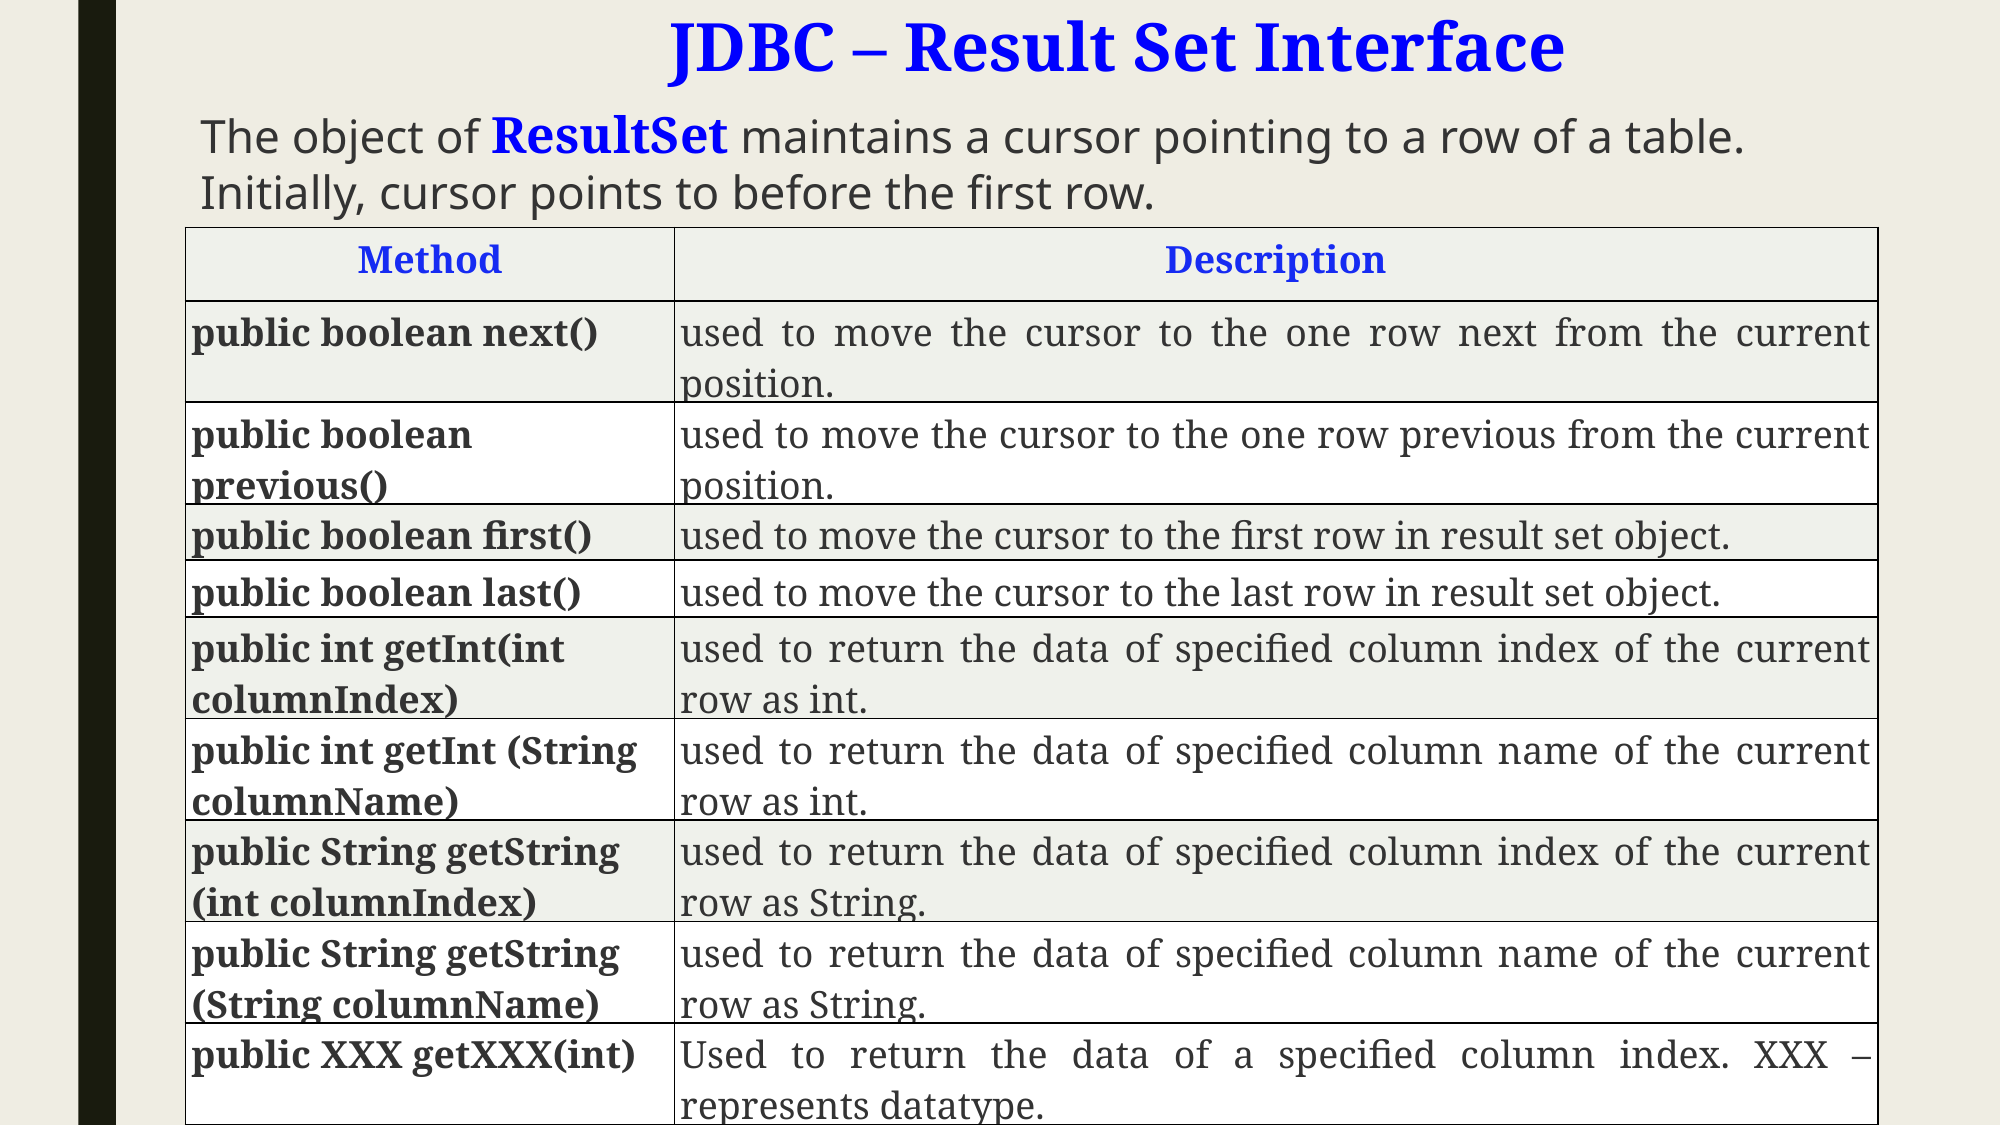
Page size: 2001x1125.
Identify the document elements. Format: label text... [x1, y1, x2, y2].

table_header Description [675, 228, 1877, 300]
table_cell used to return the data of specified column name of the current row as String. [675, 922, 1877, 1022]
table_cell public int getInt (String columnName) [186, 719, 674, 819]
table_cell used to return the data of specified column index of the current row as int. [675, 618, 1877, 718]
table_cell used to move the cursor to the last row in result set object. [675, 561, 1877, 616]
table_cell public boolean first() [186, 505, 674, 559]
table_cell public String getString (int columnIndex) [186, 821, 674, 921]
table_cell used to move the cursor to the first row in result set object. [675, 505, 1877, 559]
title JDBC – Result Set Interface [271, 6, 1966, 97]
table_cell public boolean next() [186, 302, 674, 401]
table_header Method [186, 228, 674, 300]
table_cell used to move the cursor to the one row previous from the current position. [675, 403, 1877, 503]
table_cell Used to return the data of a specified column index. XXX – represents datatype. [675, 1024, 1877, 1124]
table_cell public String getString (String columnName) [186, 922, 674, 1022]
table_cell used to return the data of specified column index of the current row as String. [675, 821, 1877, 921]
table_cell used to return the data of specified column name of the current row as int. [675, 719, 1877, 819]
table_cell used to move the cursor to the one row next from the current position. [675, 302, 1877, 401]
table_cell public boolean previous() [186, 403, 674, 503]
text_box The object of ResultSet maintains a cursor pointing to a row of a table. Initially, cursor points to before the first row. [185, 96, 1933, 226]
table_cell public XXX getXXX(int) [186, 1024, 674, 1124]
table_cell public int getInt(int columnIndex) [186, 618, 674, 718]
table_cell public boolean last() [186, 561, 674, 616]
